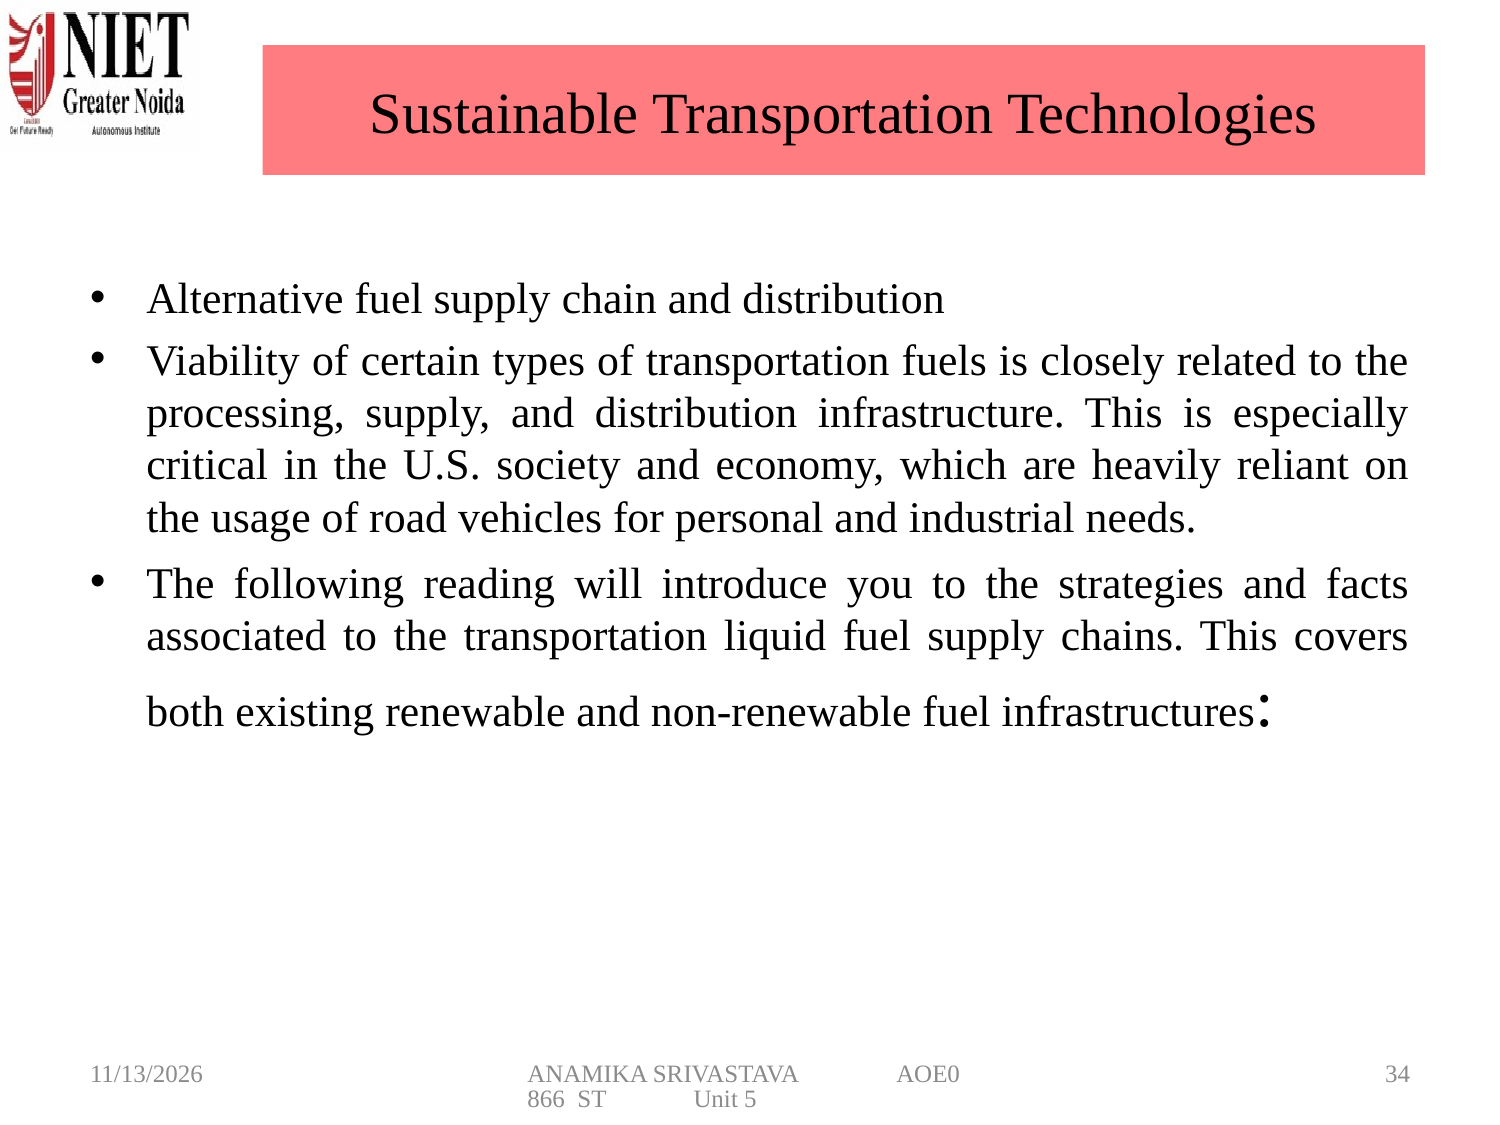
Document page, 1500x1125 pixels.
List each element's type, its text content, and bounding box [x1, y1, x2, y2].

footer ANAMIKA SRIVASTAVA AOE0866 ST Unit 5 [512, 1042, 988, 1103]
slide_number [75, 1042, 425, 1103]
list Alternative fuel supply chain and distribution Viability of certain types of transportation fuels is closely related to the processing, supply, and distribution infrastructure. This is especially critical in the U.S. society and economy, which are heavily reliant on the usage of road vehicles for personal and industrial needs. The following reading will introduce you to the strategies and facts associated to the transportation liquid fuel supply chains. This covers both existing renewable and non-renewable fuel infrastructures: [75, 262, 1425, 1005]
slide_number 34 [1074, 1042, 1425, 1103]
title Sustainable Transportation Technologies [262, 45, 1425, 175]
picture [0, 0, 200, 153]
